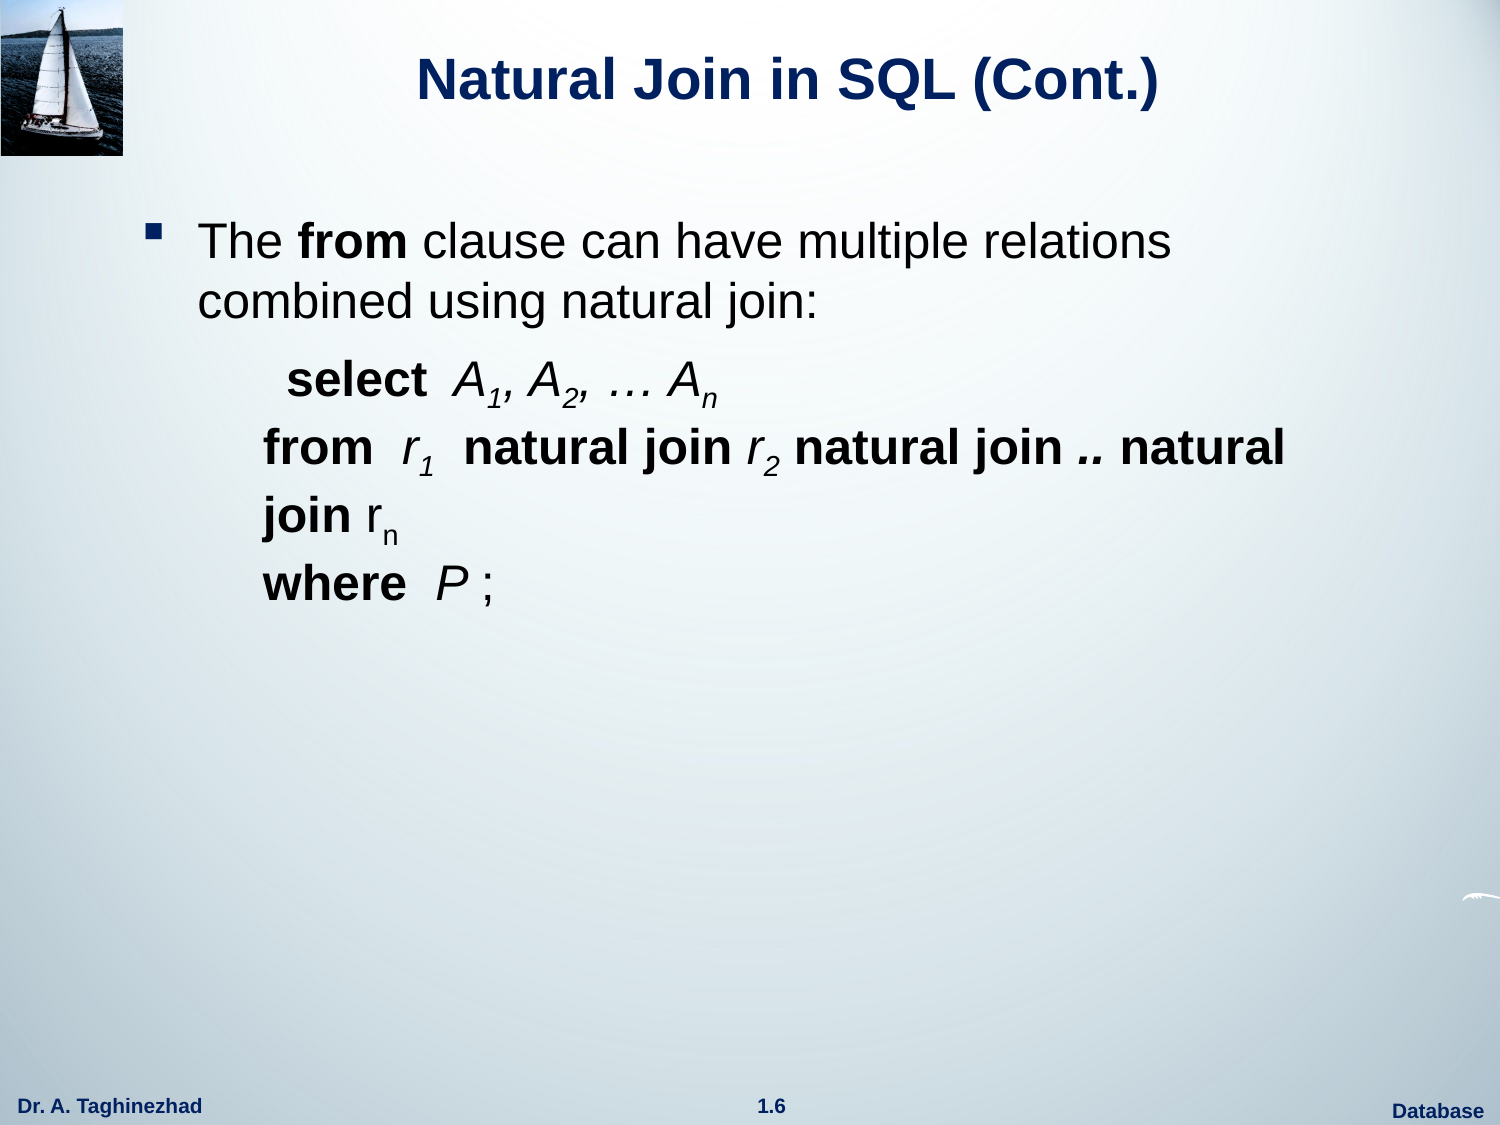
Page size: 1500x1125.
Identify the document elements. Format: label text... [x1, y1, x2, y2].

picture [0, 0, 1500, 1125]
list The from clause can have multiple relations combined using natural join: select A1, A2, … An from r1 natural join r2 natural join .. natural join rn where P ; [126, 201, 1380, 782]
title Natural Join in SQL (Cont.) [125, 18, 1452, 120]
